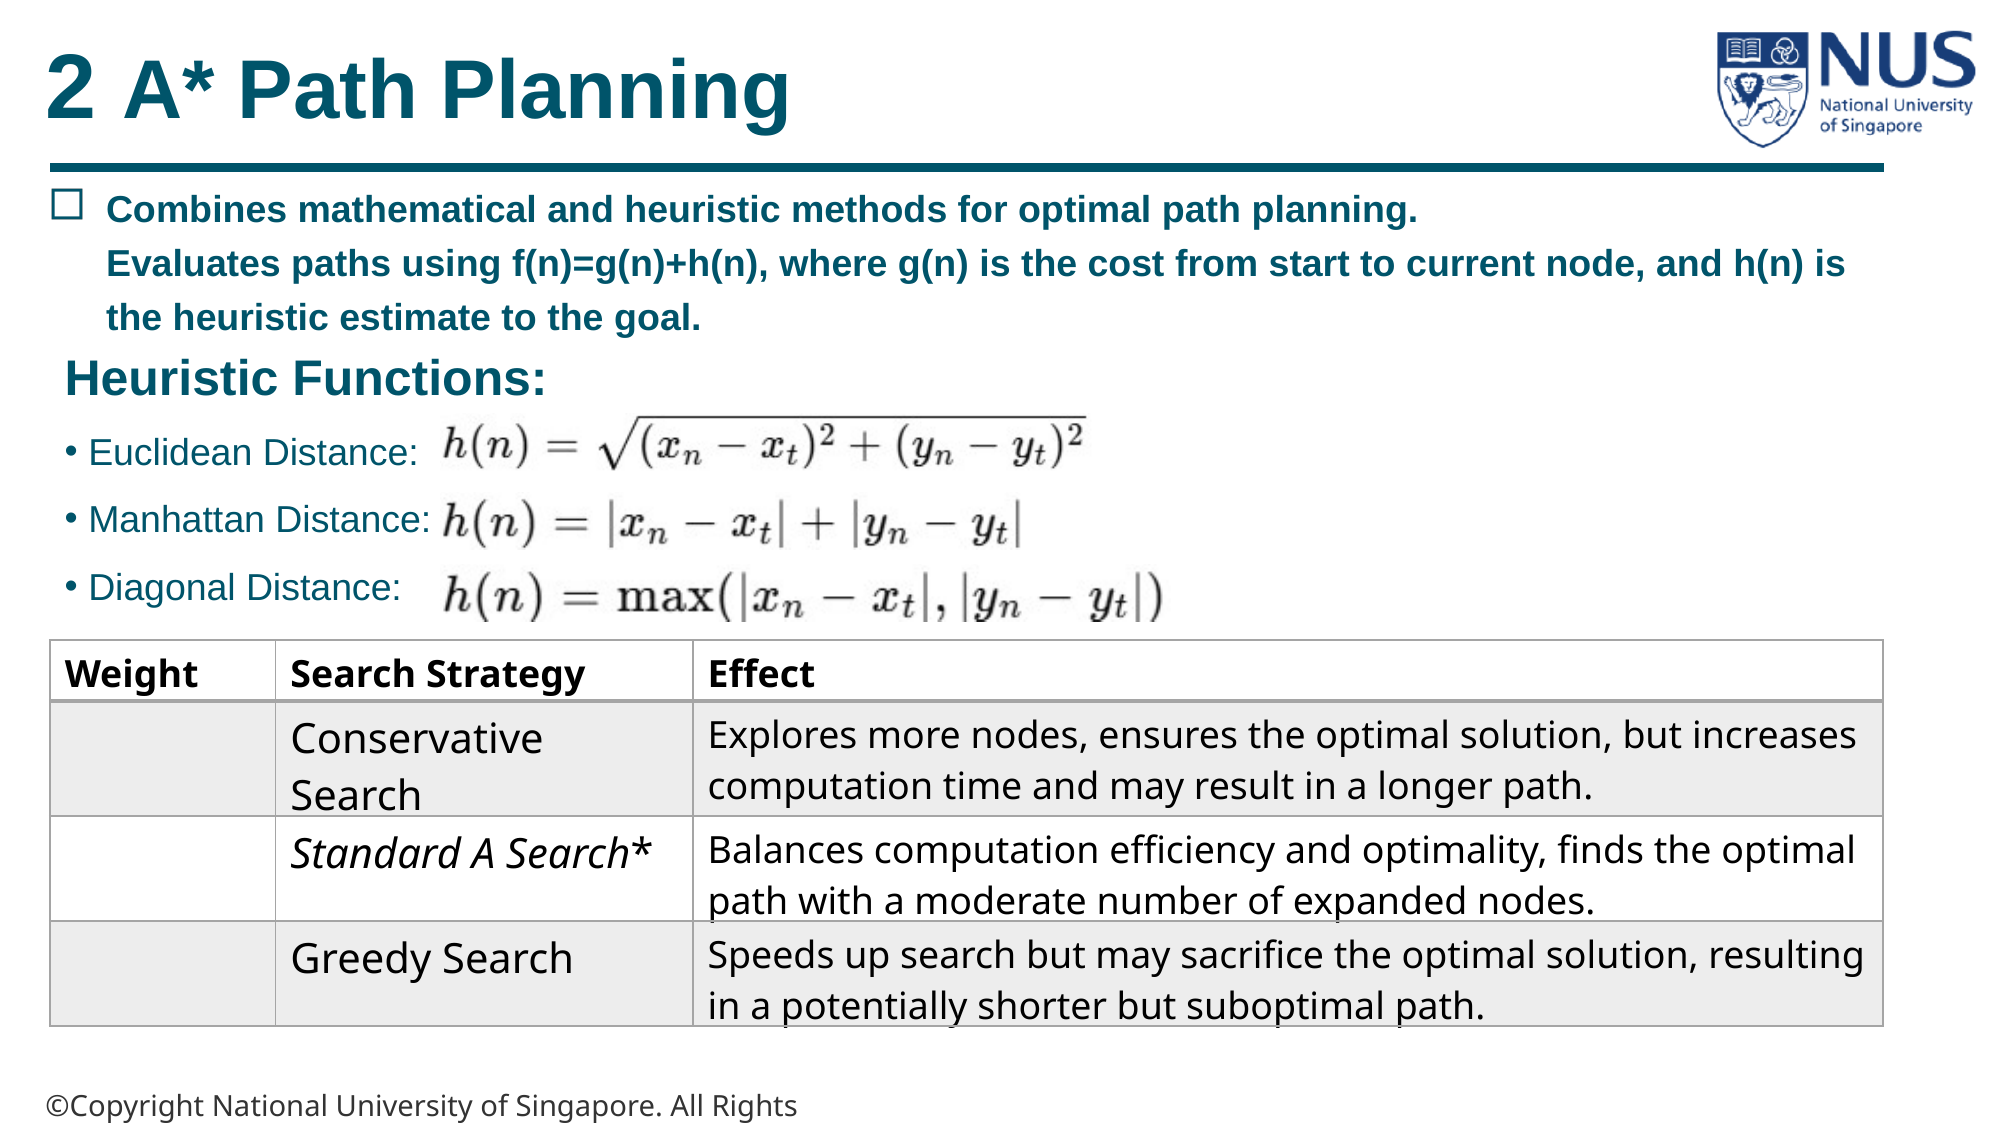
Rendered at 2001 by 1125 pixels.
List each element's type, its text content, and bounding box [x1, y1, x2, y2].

picture [49, 185, 85, 222]
text_box Combines mathematical and heuristic methods for optimal path planning. Evaluates paths using f(n)=g(n)+h(n), where g(n) is the cost from start to current node, and h(n) is the heuristic estimate to the goal. [91, 168, 1898, 325]
picture [1699, 0, 2000, 169]
text_box ©Copyright National University of Singapore. All Rights Reserved. [30, 1080, 889, 1125]
text_box 2 A* Path Planning [30, 19, 1699, 145]
picture [440, 492, 1026, 550]
picture [440, 413, 1106, 474]
text_box [50, 163, 1699, 172]
picture [440, 564, 1171, 622]
text_box Heuristic Functions: Euclidean Distance: Manhattan Distance: Diagonal Distance: [49, 325, 1917, 641]
